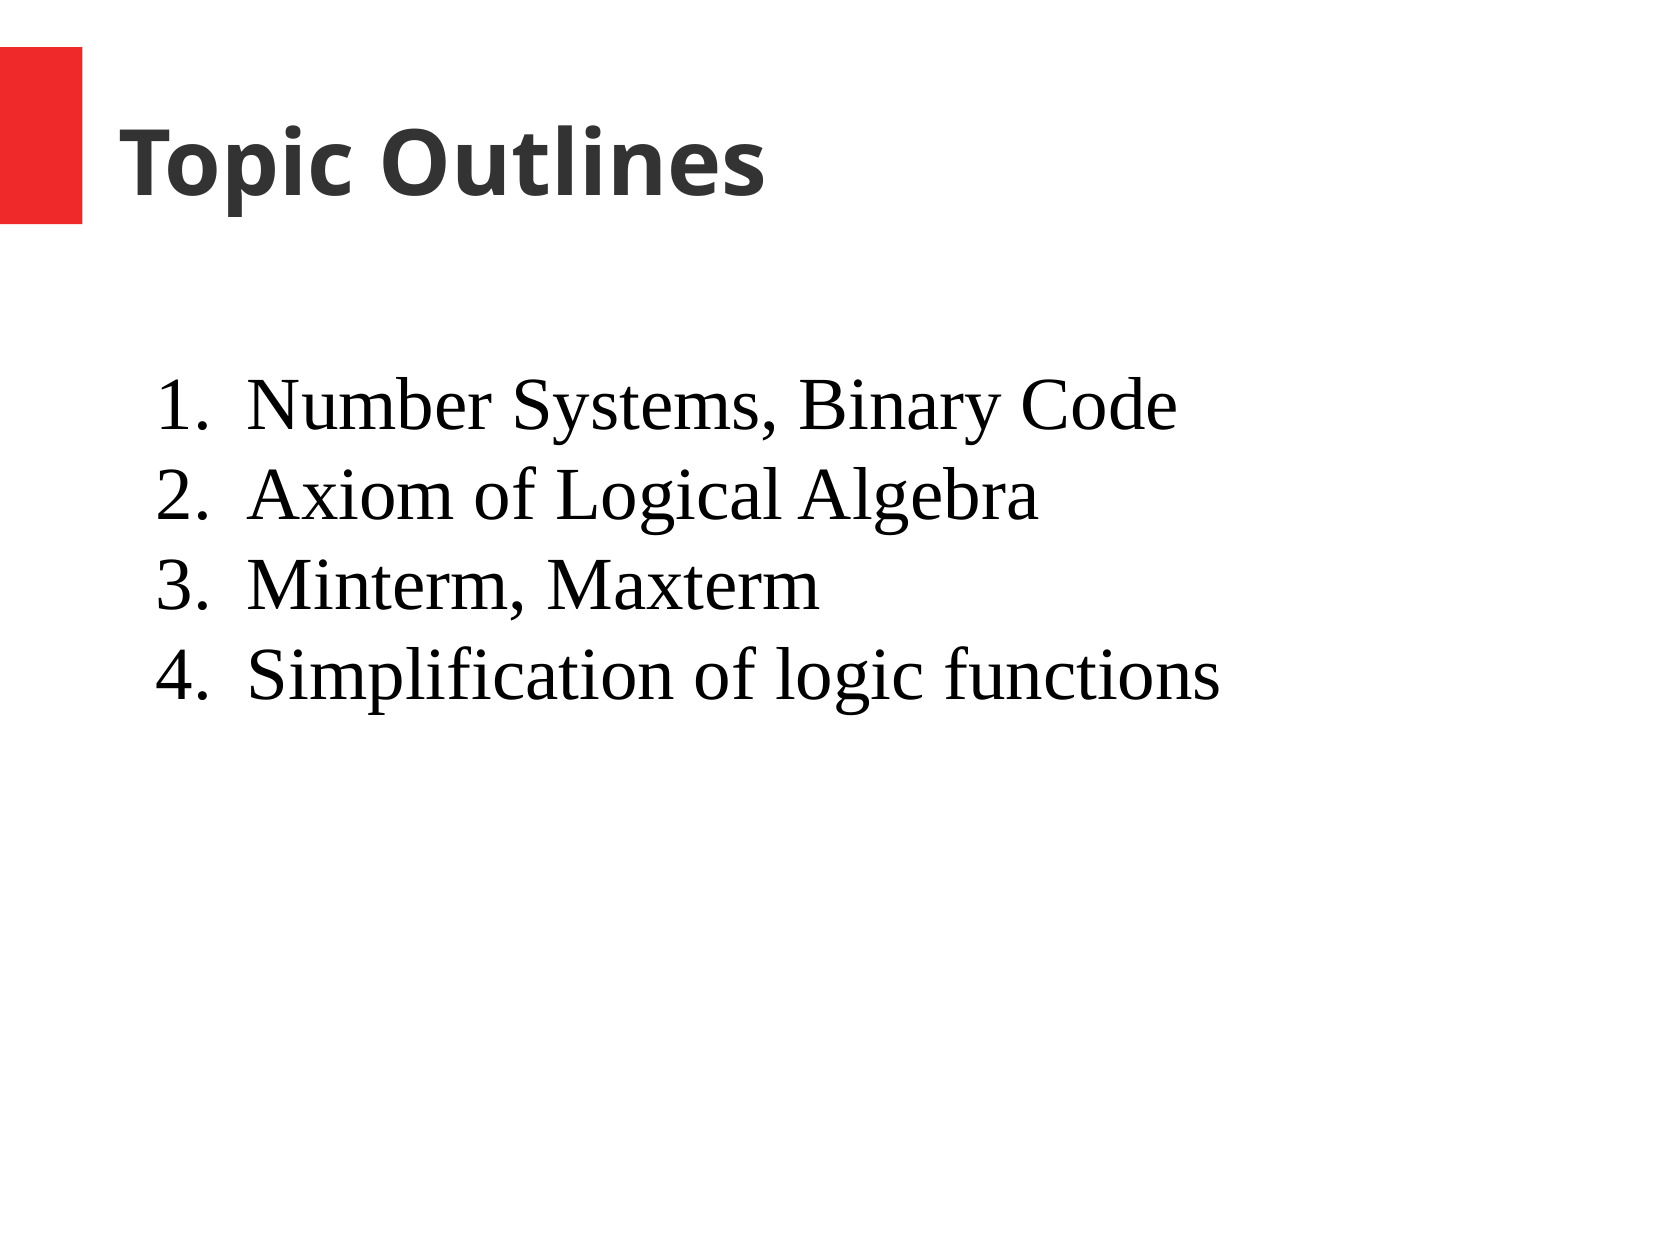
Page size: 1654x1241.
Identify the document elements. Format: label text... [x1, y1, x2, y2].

title Topic Outlines [118, 49, 1569, 255]
list Number Systems, Binary Code Axiom of Logical Algebra Minterm, Maxterm Simplification of logic functions [118, 354, 1534, 886]
